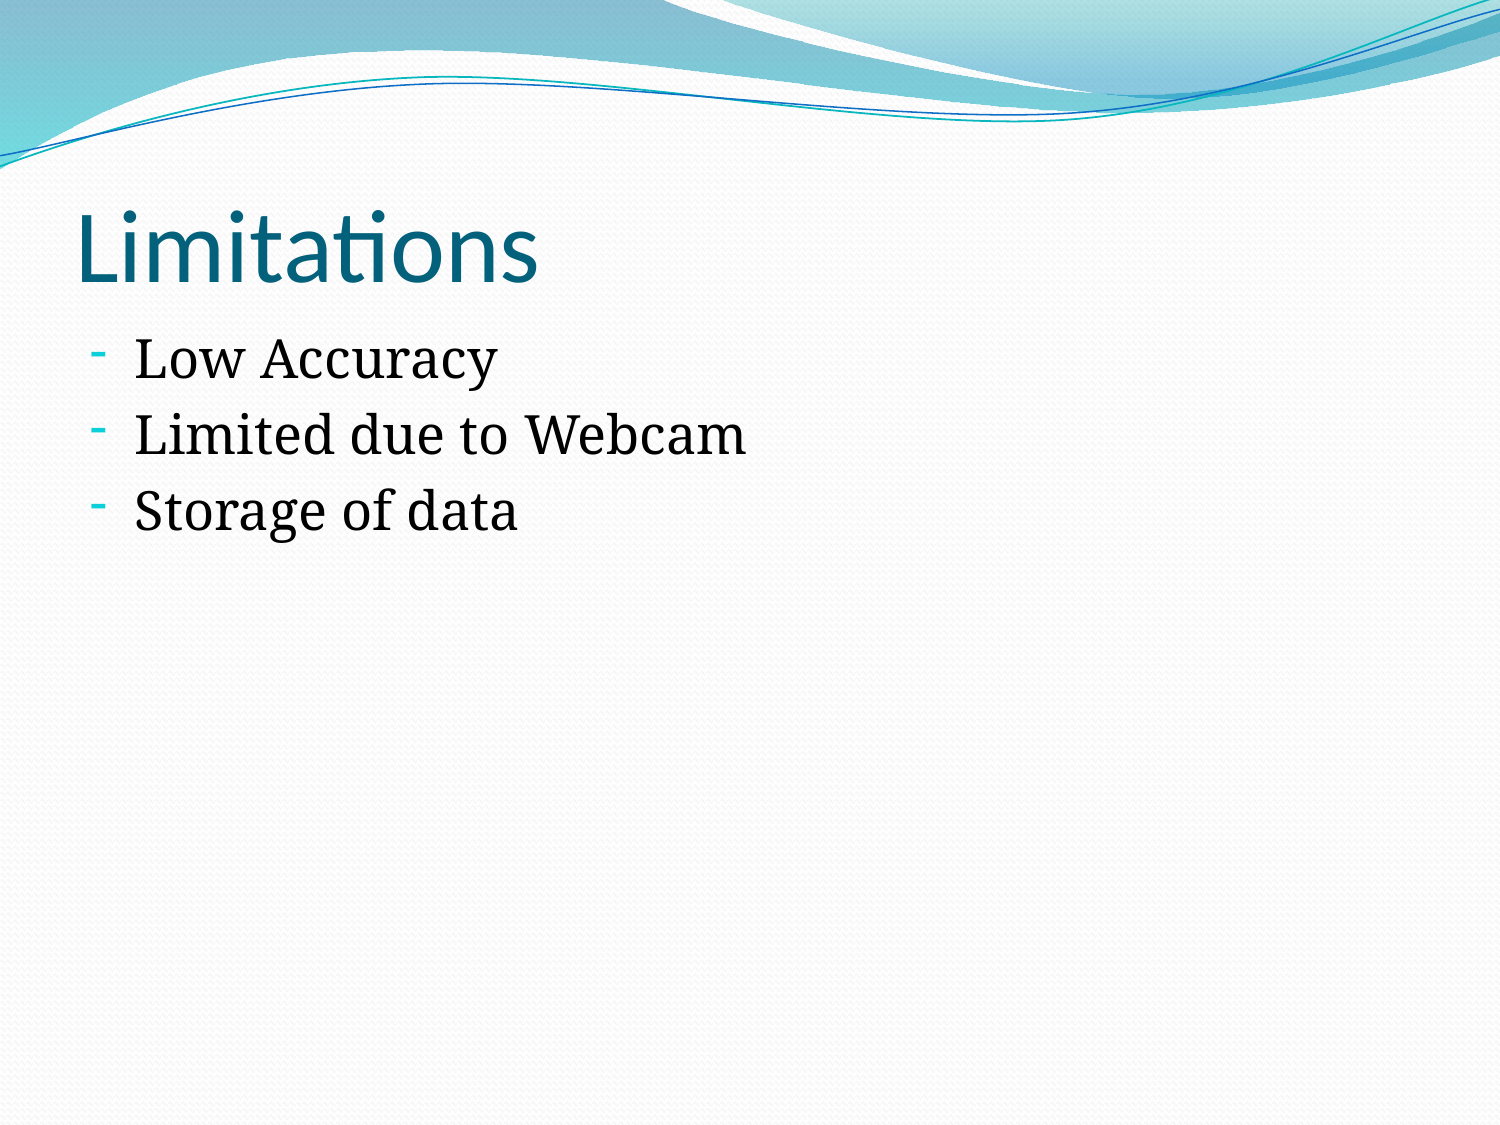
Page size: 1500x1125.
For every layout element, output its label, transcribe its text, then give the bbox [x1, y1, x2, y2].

list Low Accuracy Limited due to Webcam Storage of data [75, 317, 1425, 1038]
title Limitations [75, 115, 1425, 303]
